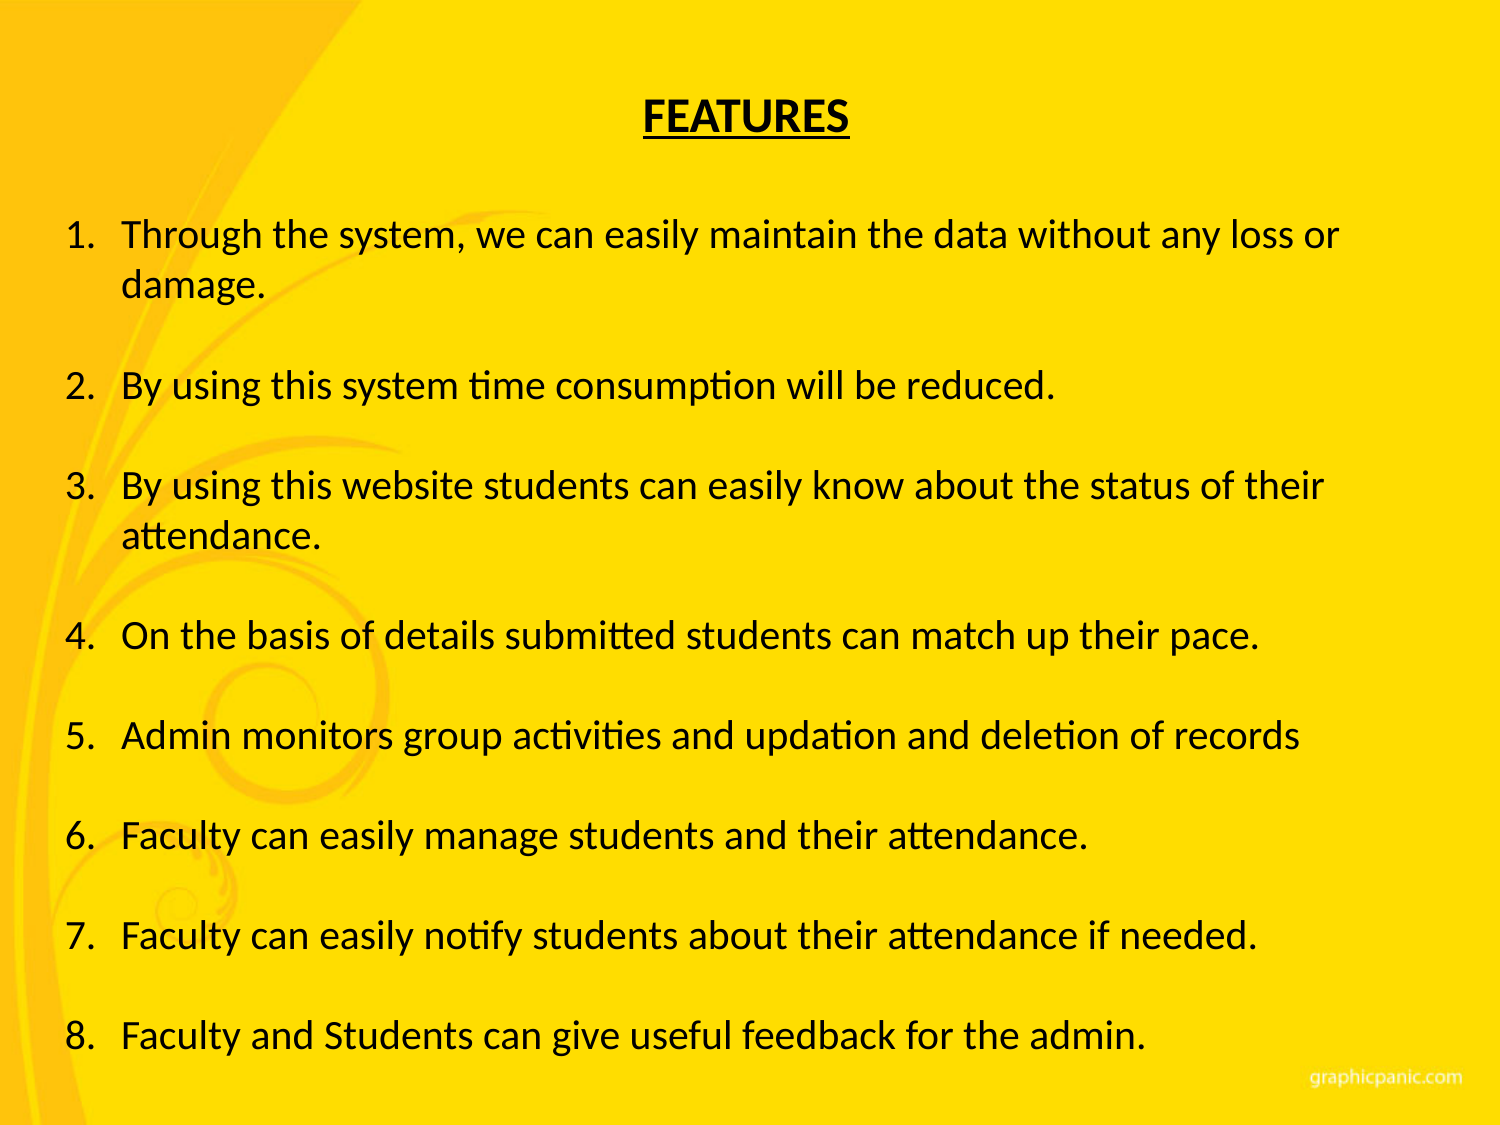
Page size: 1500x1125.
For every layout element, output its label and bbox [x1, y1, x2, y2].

list [0, 0, 1500, 1125]
